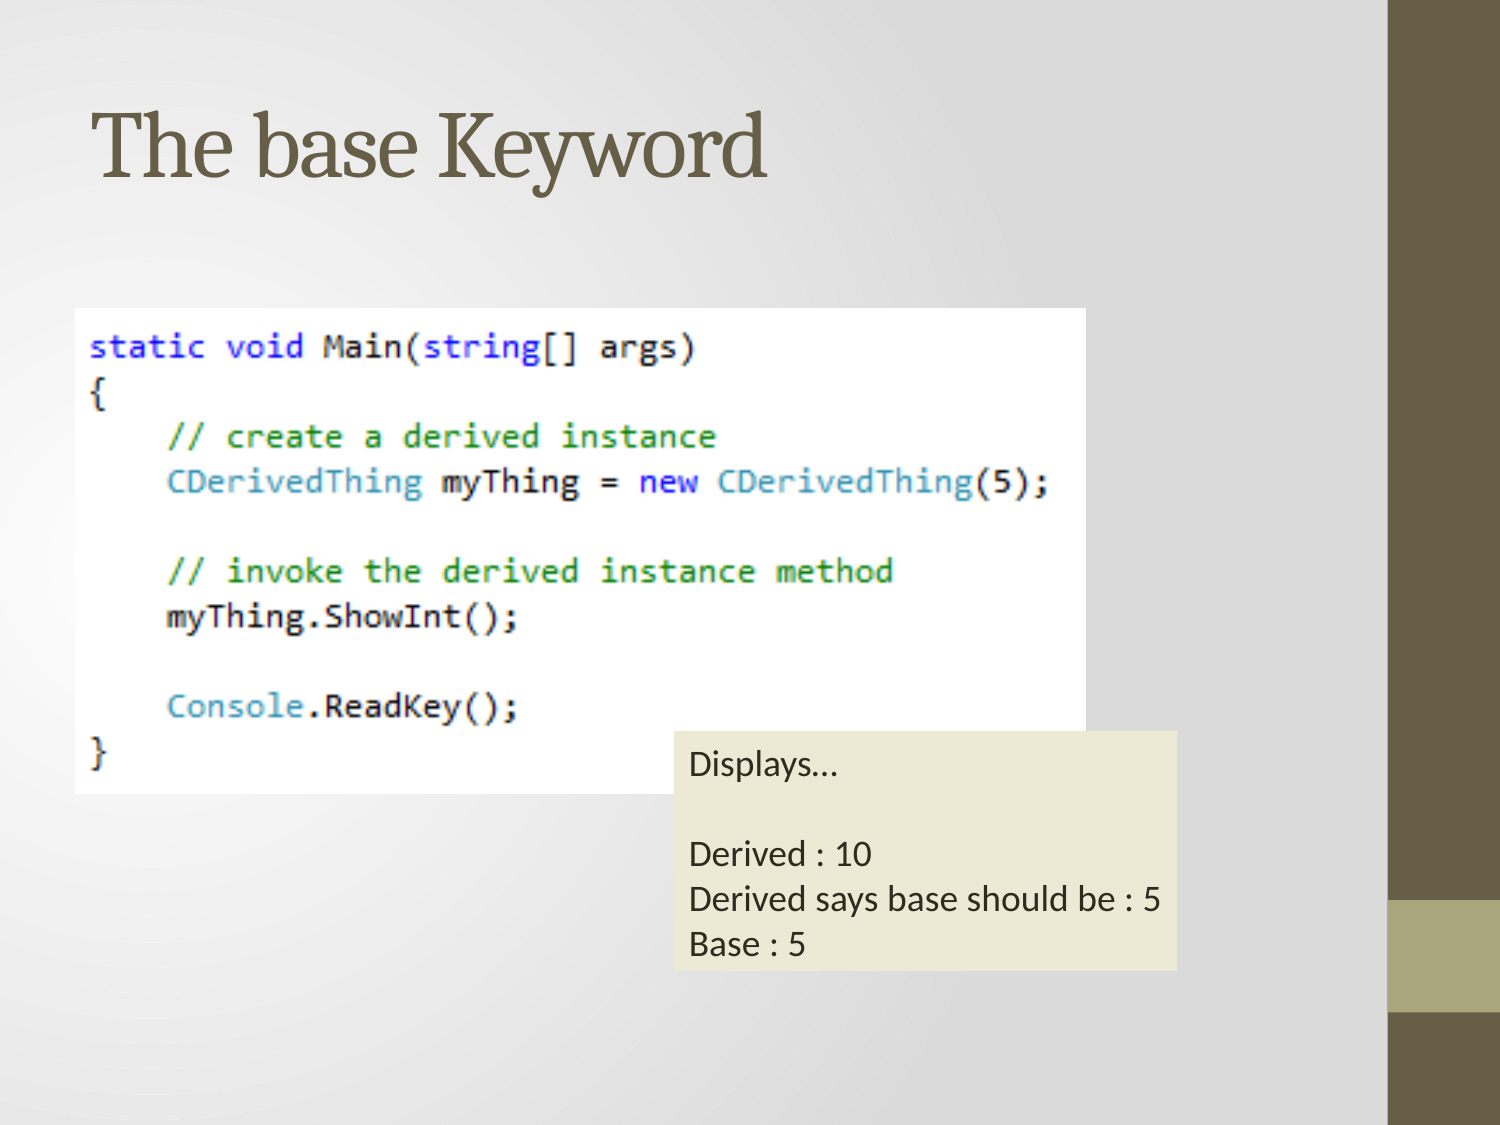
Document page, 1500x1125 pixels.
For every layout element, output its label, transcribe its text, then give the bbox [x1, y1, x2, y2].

title The base Keyword [75, 45, 1325, 233]
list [74, 232, 1087, 870]
text_box Displays… Derived : 10 Derived says base should be : 5 Base : 5 [673, 731, 1178, 971]
